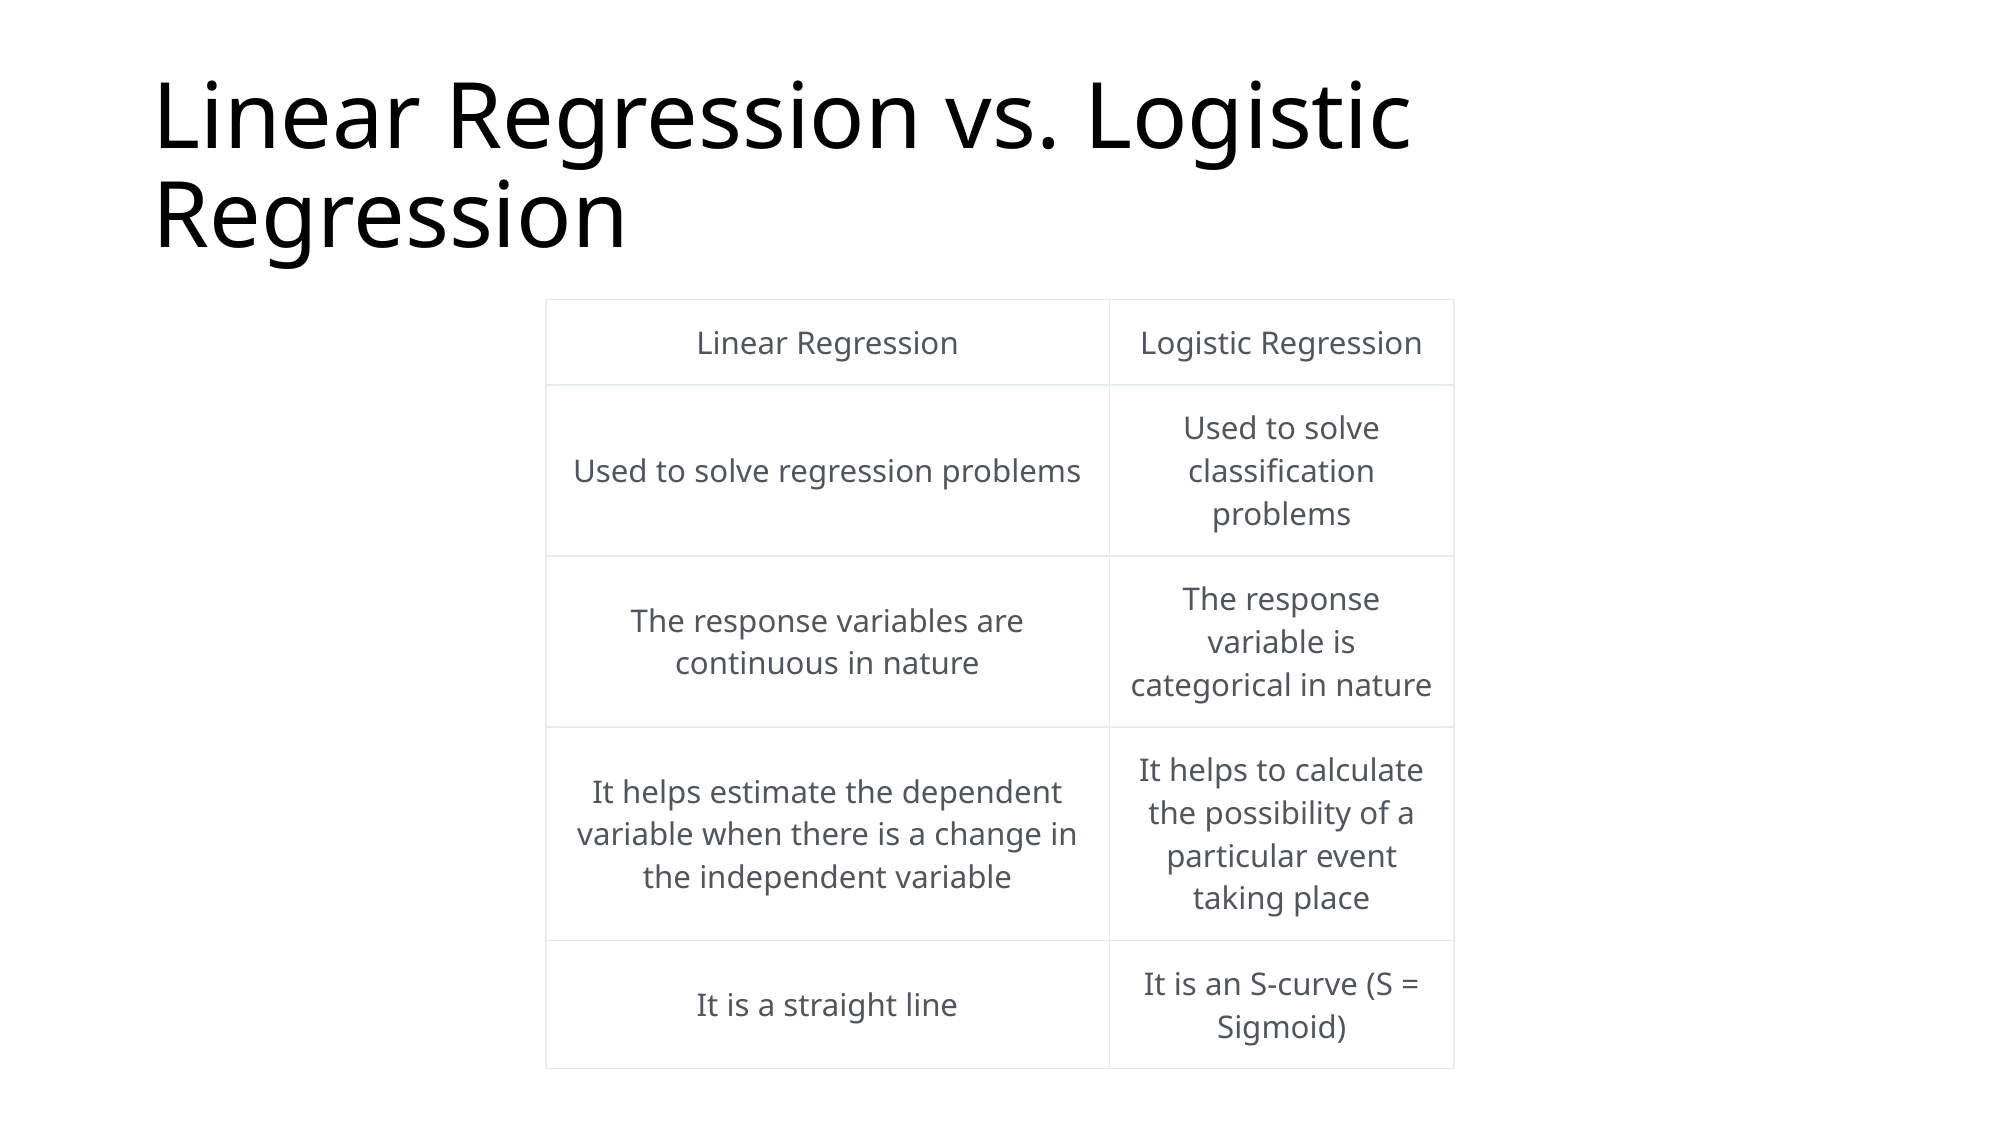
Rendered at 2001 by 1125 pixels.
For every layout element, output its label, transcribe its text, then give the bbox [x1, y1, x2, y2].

table_cell It is an S-curve (S = Sigmoid) [1110, 941, 1453, 1068]
table_cell It helps to calculate the possibility of a particular event taking place [1110, 728, 1453, 940]
table_cell Used to solve classification problems [1110, 386, 1453, 555]
table_header Logistic Regression [1110, 300, 1453, 384]
table_cell The response variables are continuous in nature [547, 557, 1109, 726]
table_cell It is a straight line [547, 941, 1109, 1068]
table_cell It helps estimate the dependent variable when there is a change in the independent variable [547, 728, 1109, 940]
table_header Linear Regression [547, 300, 1109, 384]
table_cell Used to solve regression problems [547, 386, 1109, 555]
title Linear Regression vs. Logistic Regression [137, 59, 1863, 278]
table_cell The response variable is categorical in nature [1110, 557, 1453, 726]
